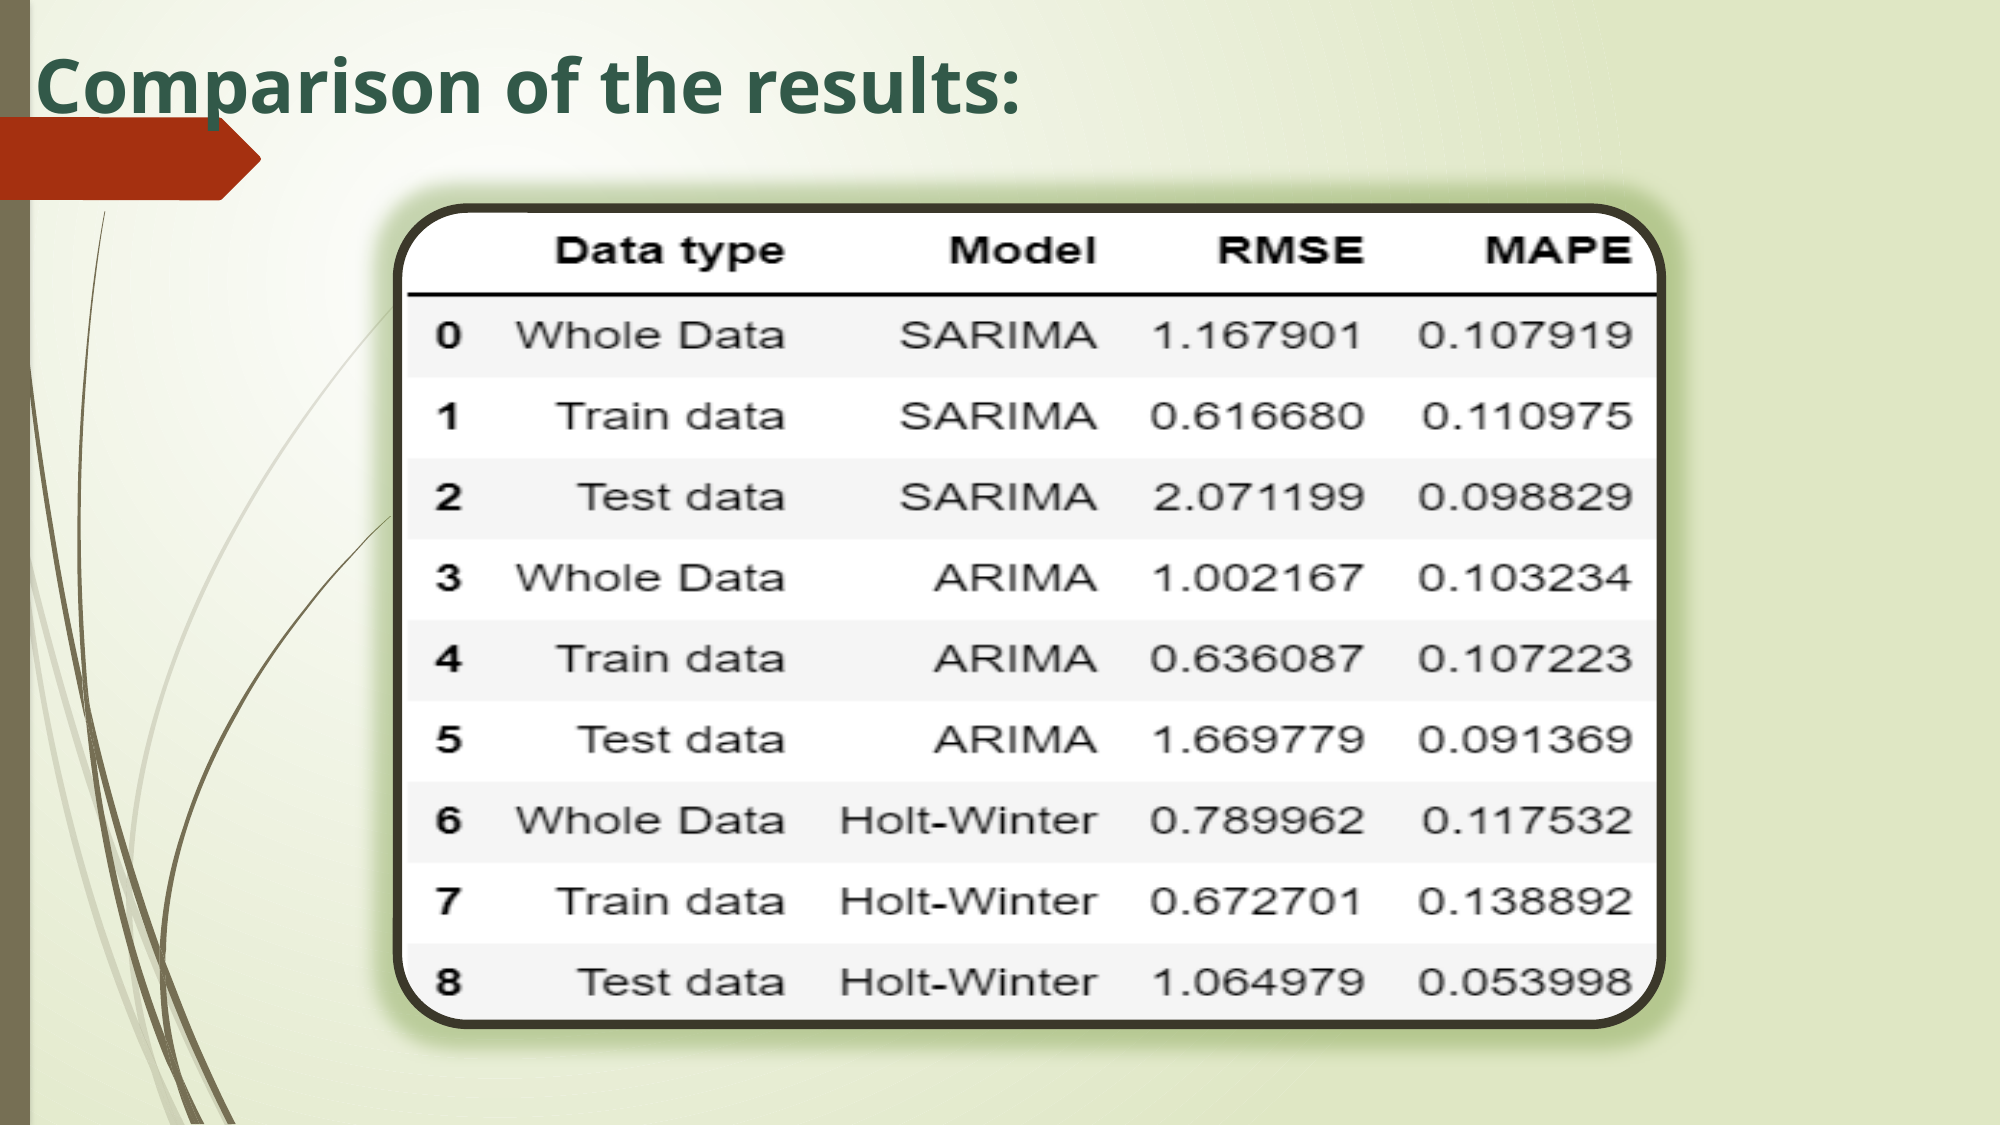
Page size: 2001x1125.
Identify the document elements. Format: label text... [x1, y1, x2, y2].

picture [397, 207, 1662, 1025]
title Comparison of the results: [19, 30, 1844, 185]
